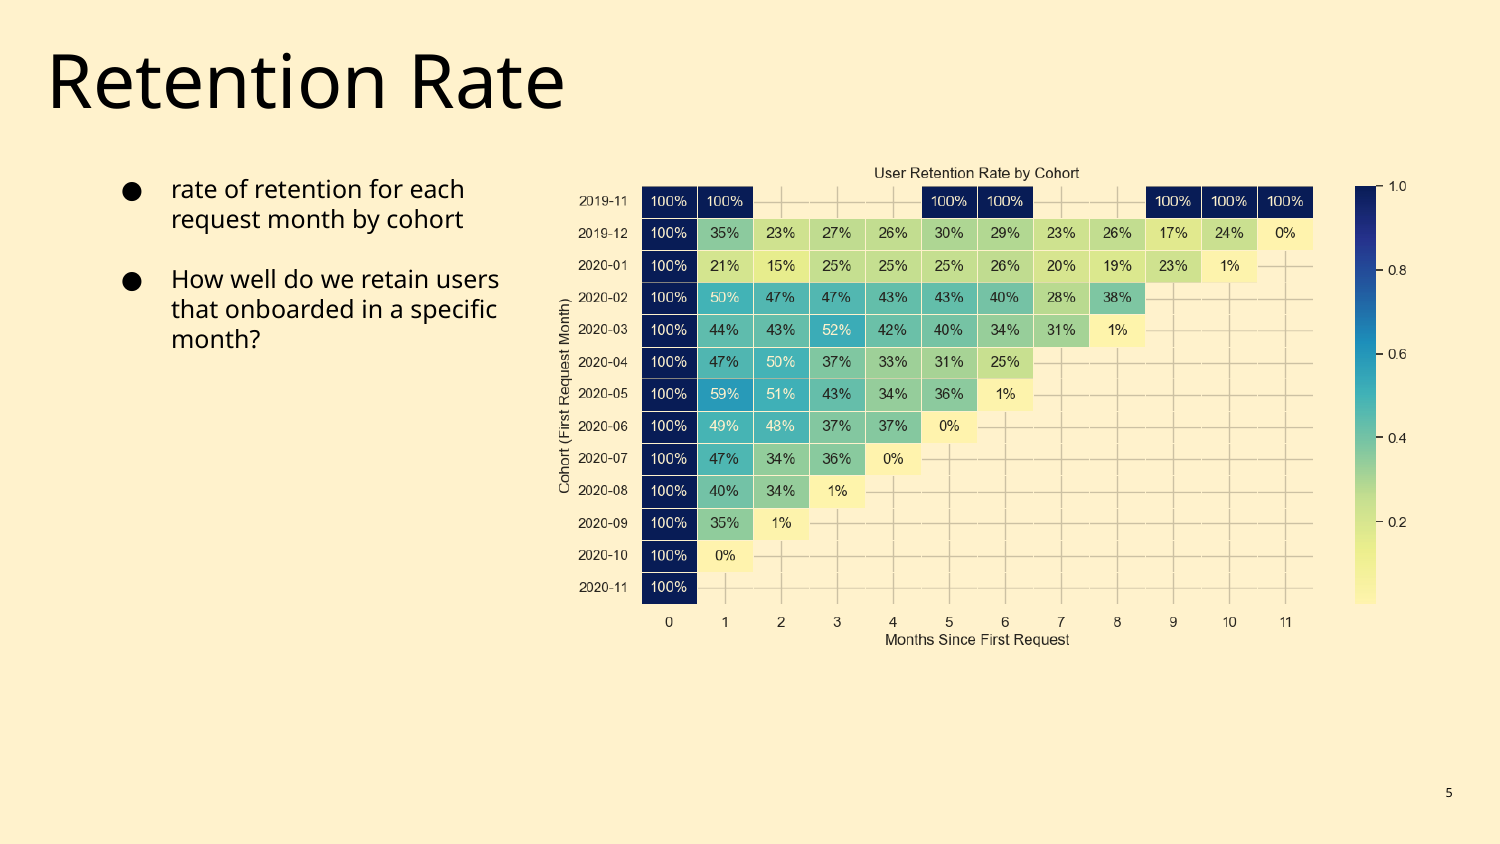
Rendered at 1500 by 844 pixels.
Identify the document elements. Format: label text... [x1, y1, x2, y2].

text_box rate of retention for each request month by cohort How well do we retain users that onboarded in a specific month? [81, 158, 536, 805]
title Retention Rate [46, 46, 978, 188]
slide_number ‹#› [1362, 784, 1453, 797]
picture [550, 158, 1415, 656]
